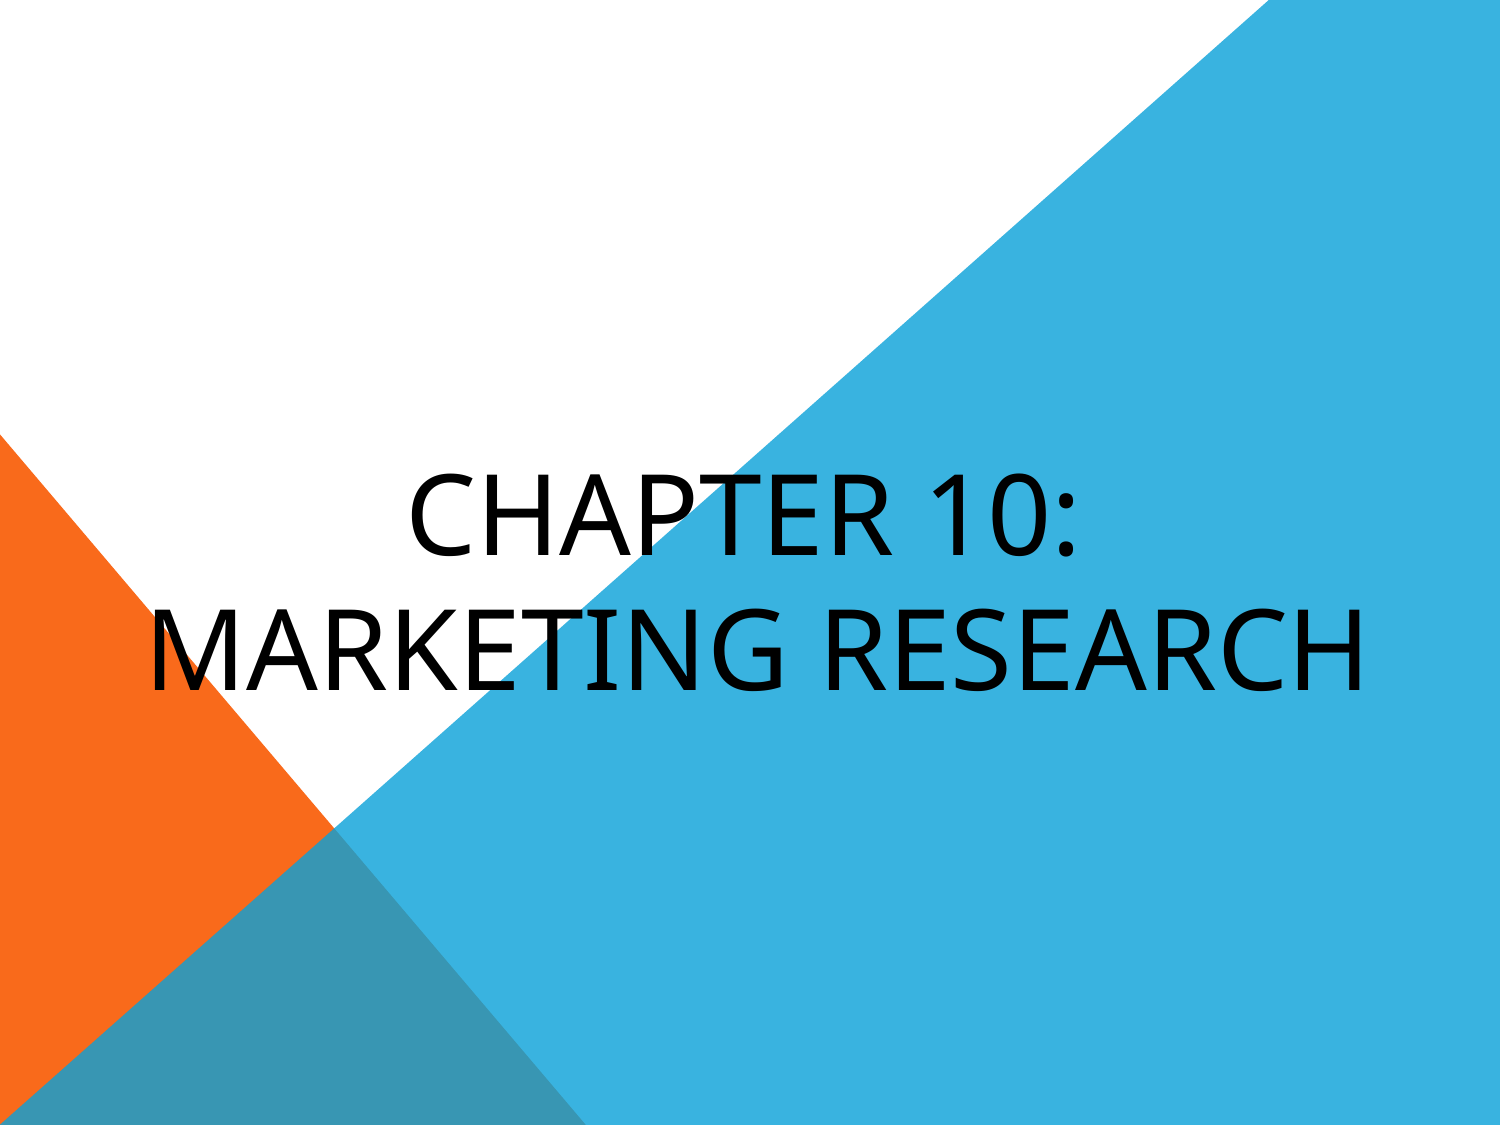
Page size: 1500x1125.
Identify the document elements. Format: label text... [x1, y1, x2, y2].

title Chapter 10: Marketing Research [20, 187, 1496, 963]
